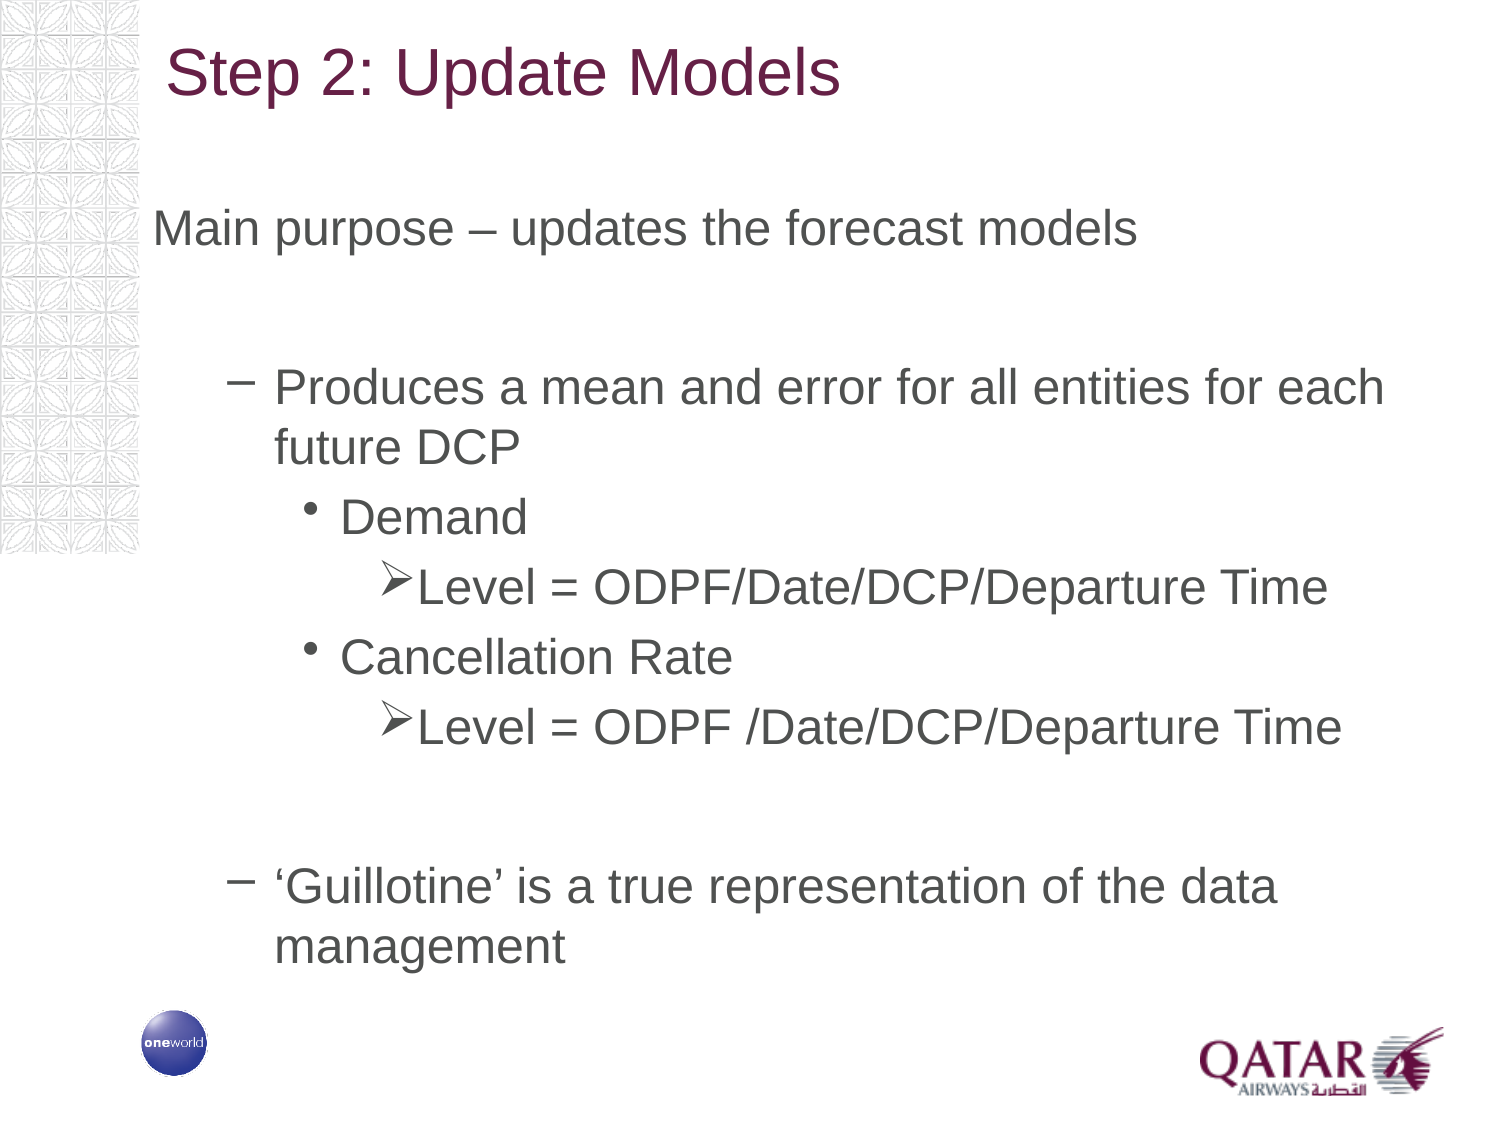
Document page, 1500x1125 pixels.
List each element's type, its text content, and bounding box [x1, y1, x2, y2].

title Step 2: Update Models [150, 12, 1150, 125]
picture [139, 1050, 208, 1077]
list Main purpose – updates the forecast models Produces a mean and error for all entities for each future DCP Demand Level = ODPF/Date/DCP/Departure Time Cancellation Rate Level = ODPF /Date/DCP/Departure Time ‘Guillotine’ is a true representation of the data management [137, 187, 1413, 1050]
